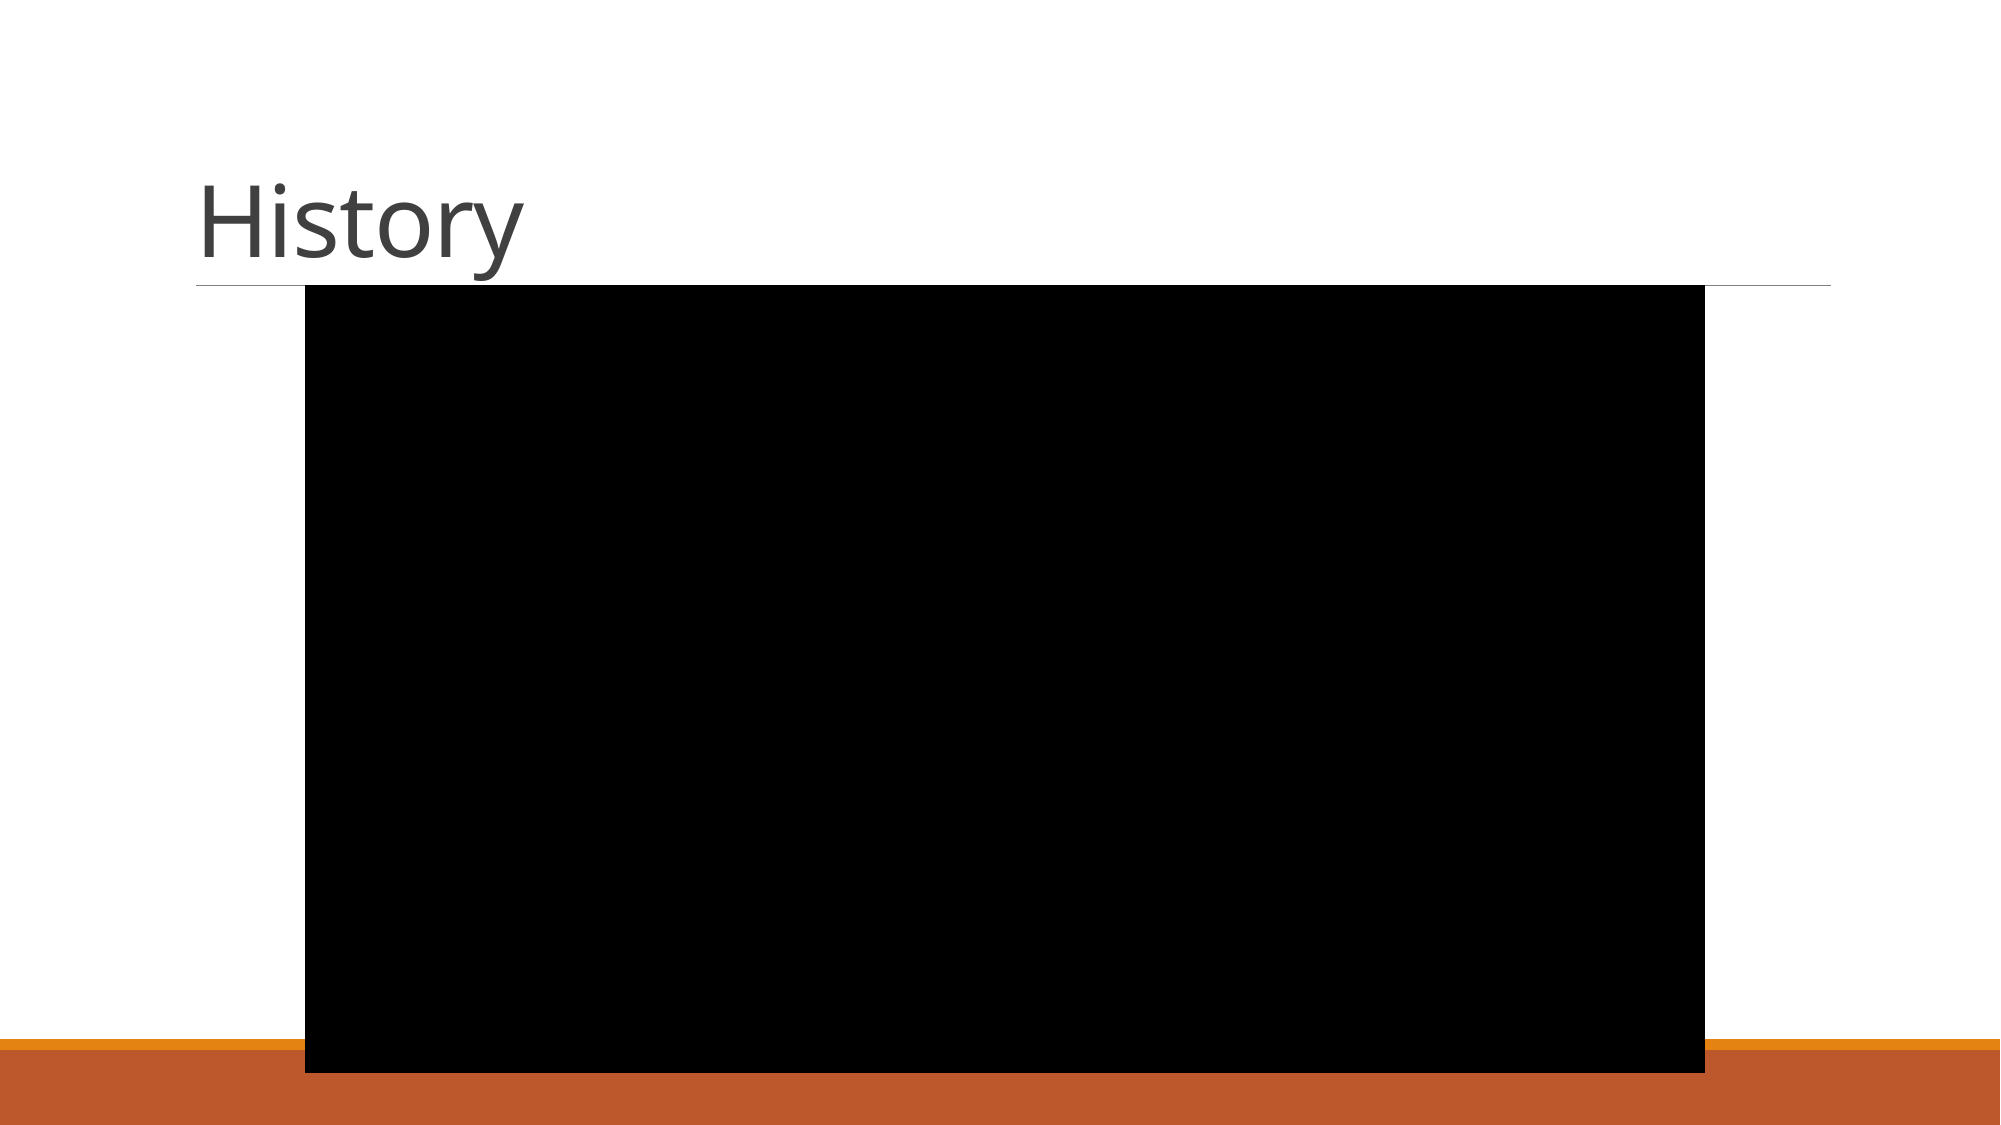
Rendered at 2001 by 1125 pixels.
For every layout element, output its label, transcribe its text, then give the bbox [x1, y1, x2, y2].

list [303, 284, 1707, 1074]
title History [180, 47, 1830, 285]
